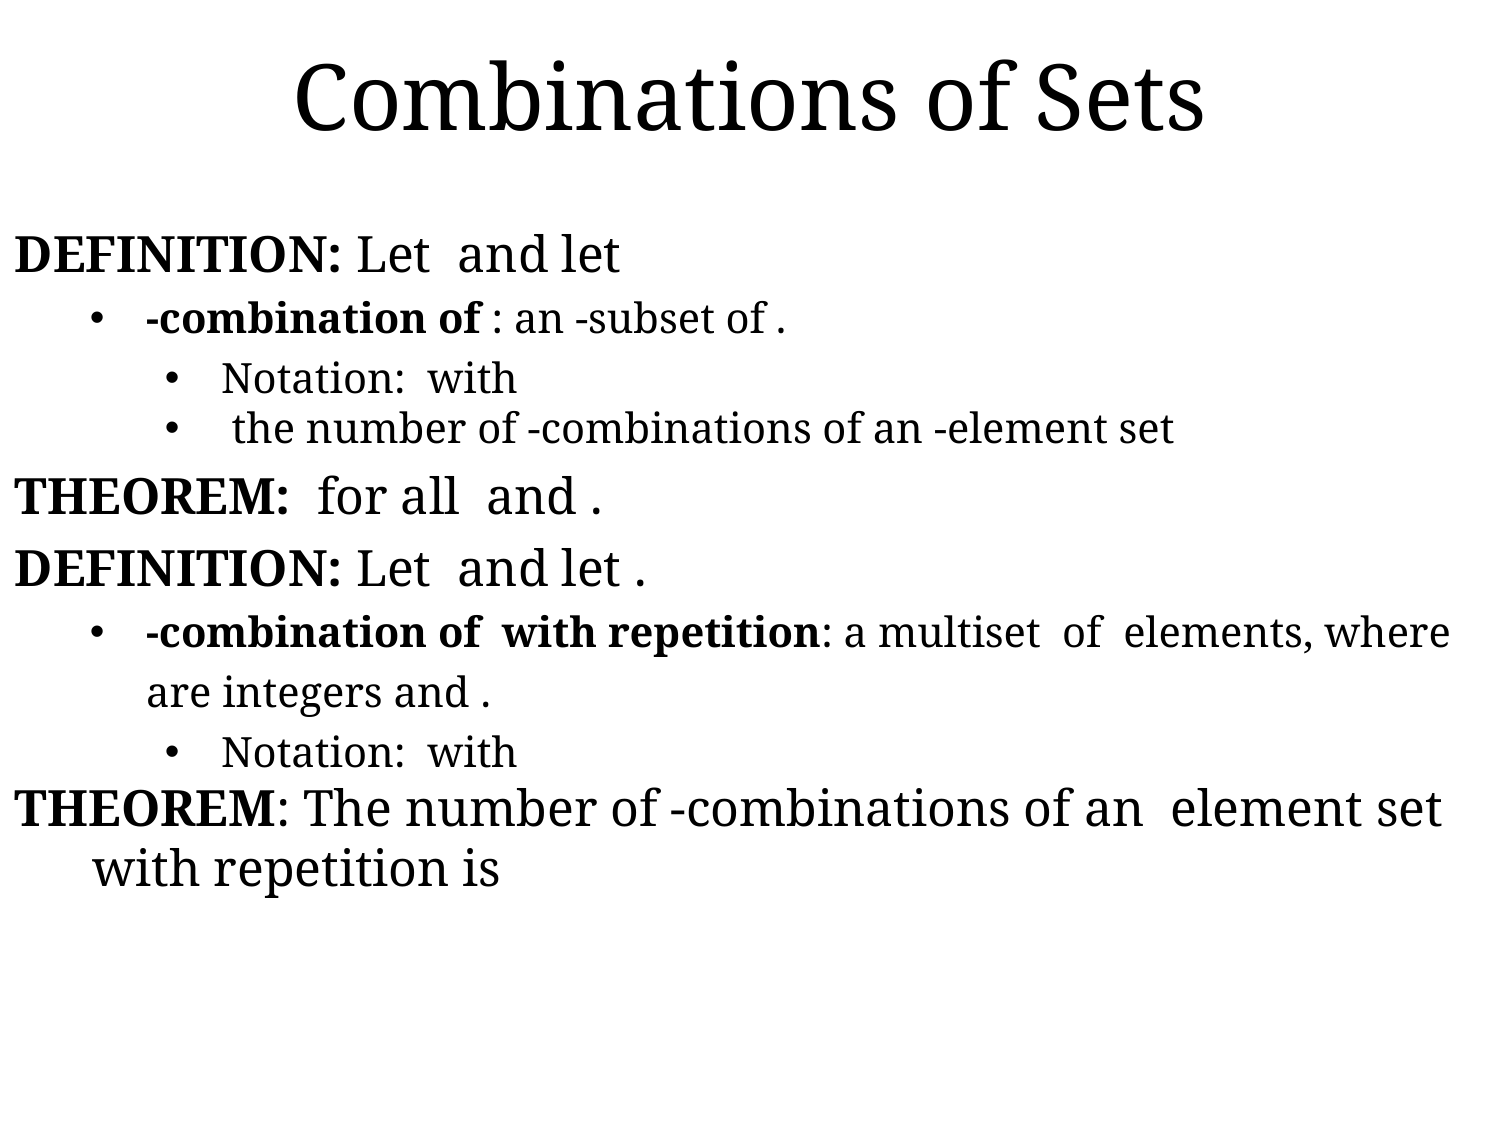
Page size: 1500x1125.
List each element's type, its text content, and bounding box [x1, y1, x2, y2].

title Combinations of Sets [0, 0, 1500, 188]
